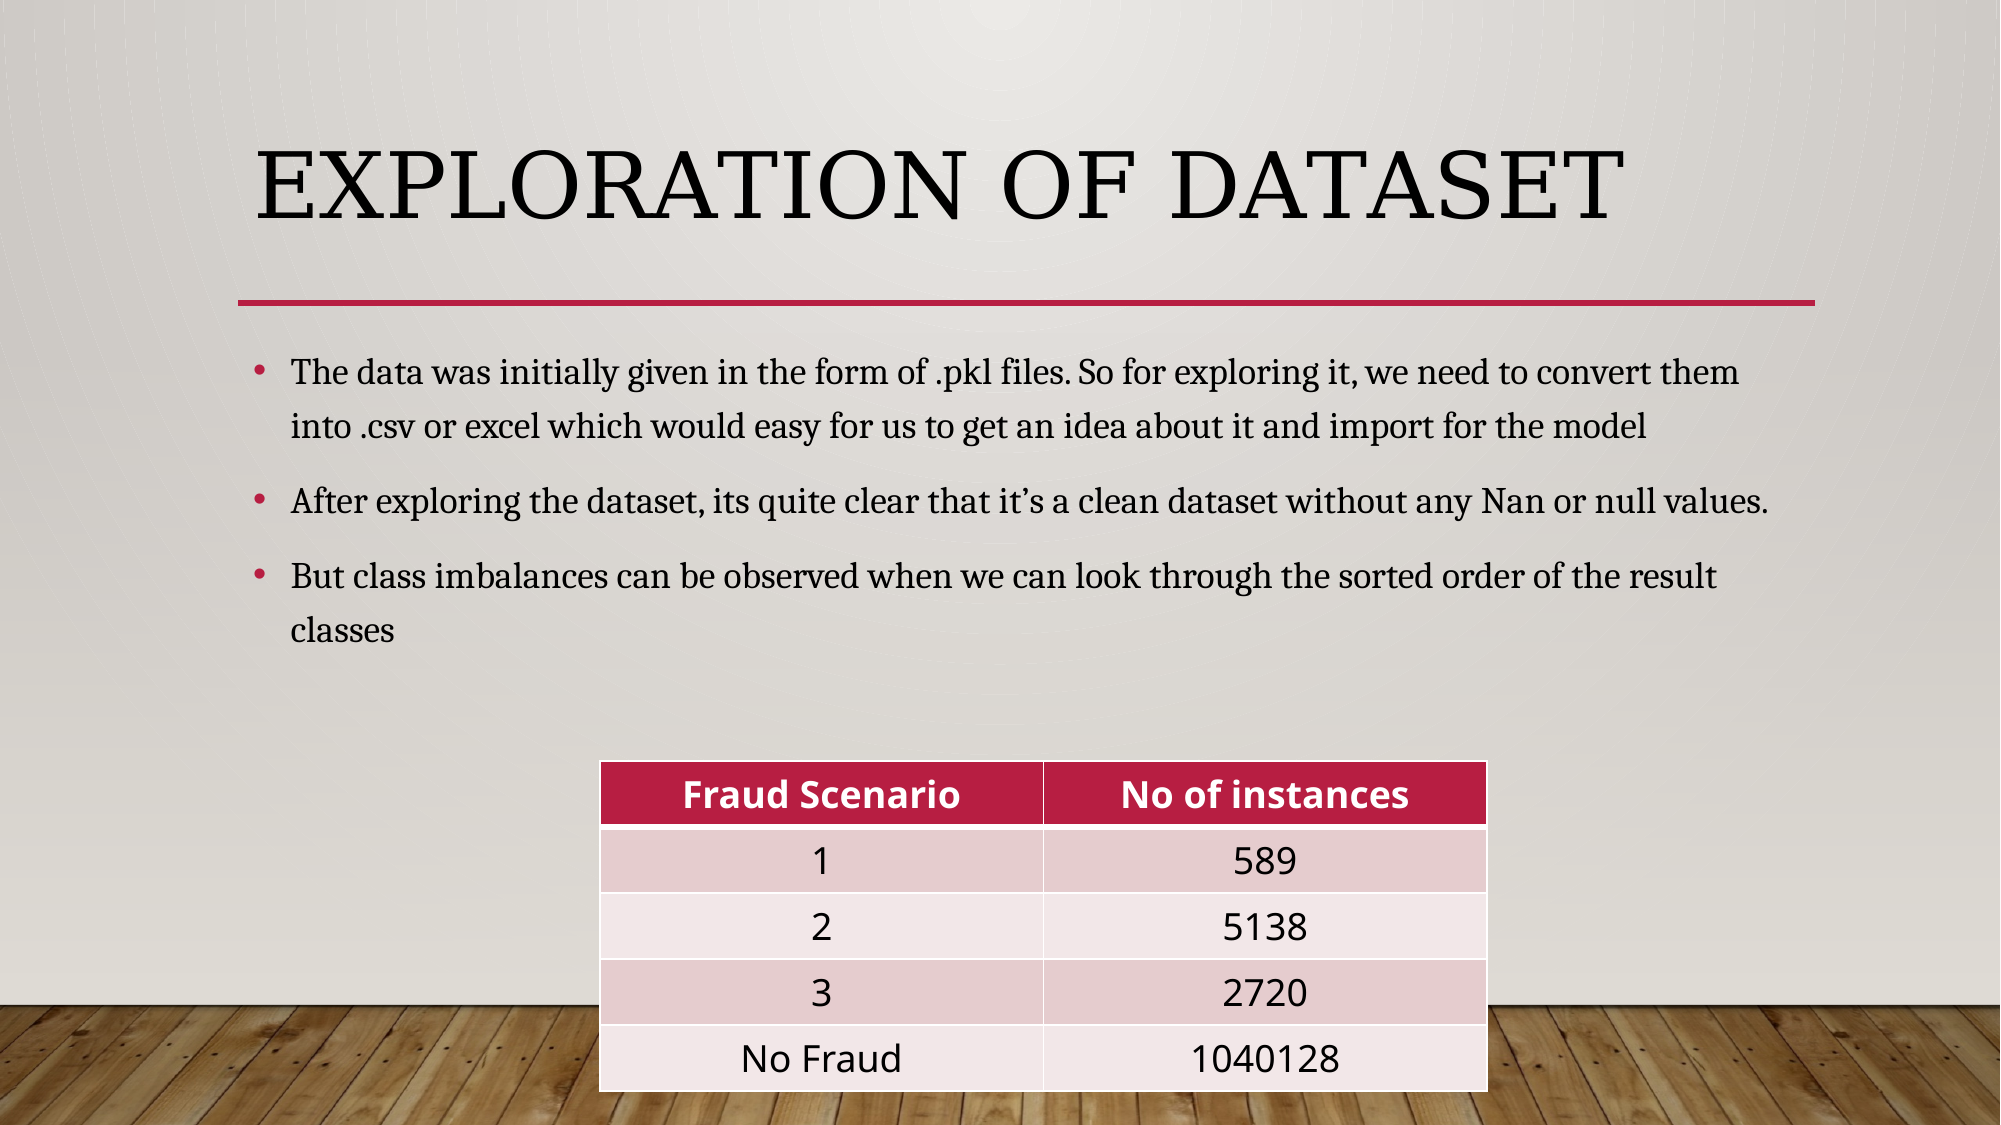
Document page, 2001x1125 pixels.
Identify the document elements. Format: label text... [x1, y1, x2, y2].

table_header Fraud Scenario [601, 762, 1043, 824]
table_cell 2 [601, 894, 1043, 958]
table_cell 2720 [1044, 960, 1486, 1024]
picture [0, 1005, 2000, 1125]
table_cell No Fraud [601, 1026, 1043, 1090]
table_cell 1 [601, 830, 1043, 892]
table_cell 1040128 [1044, 1026, 1486, 1090]
title Exploration of dataset [238, 131, 1814, 305]
table_cell 3 [601, 960, 1043, 1024]
table_cell 5138 [1044, 894, 1486, 958]
list The data was initially given in the form of .pkl files. So for exploring it, we need to convert them into .csv or excel which would easy for us to get an idea about it and import for the model After exploring the dataset, its quite clear that it’s a clean dataset without any Nan or null values. But class imbalances can be observed when we can look through the sorted order of the result classes [238, 330, 1814, 897]
table_cell 589 [1044, 830, 1486, 892]
table_header No of instances [1044, 762, 1486, 824]
